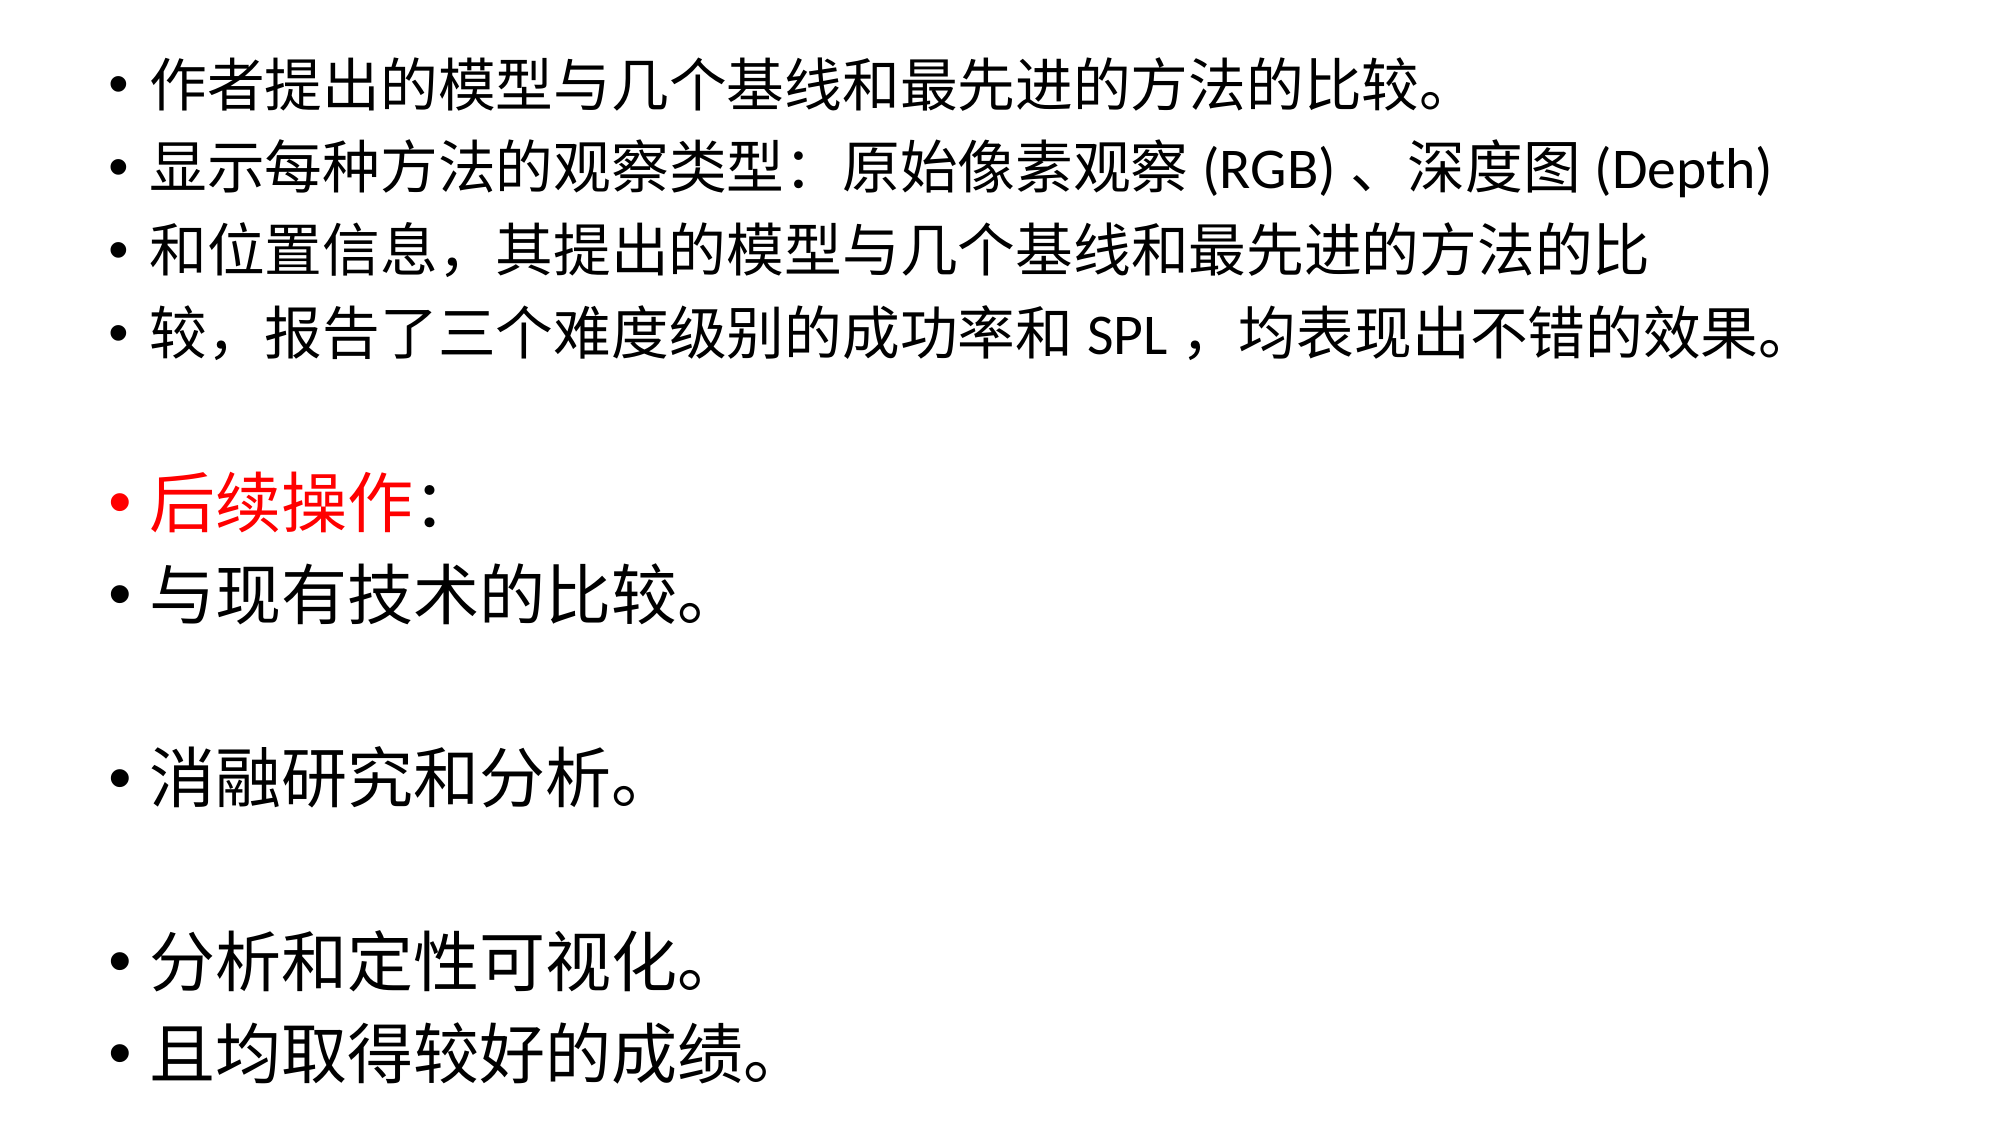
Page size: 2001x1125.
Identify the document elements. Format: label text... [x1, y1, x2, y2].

list 作者提出的模型与几个基线和最先进的方法的比较。 显示每种方法的观察类型：原始像素观察(RGB)、深度图(Depth) 和位置信息，其提出的模型与几个基线和最先进的方法的比 较，报告了三个难度级别的成功率和SPL，均表现出不错的效果。 后续操作： 与现有技术的比较。 消融研究和分析。 分析和定性可视化。 且均取得较好的成绩。 [93, 48, 1863, 1106]
